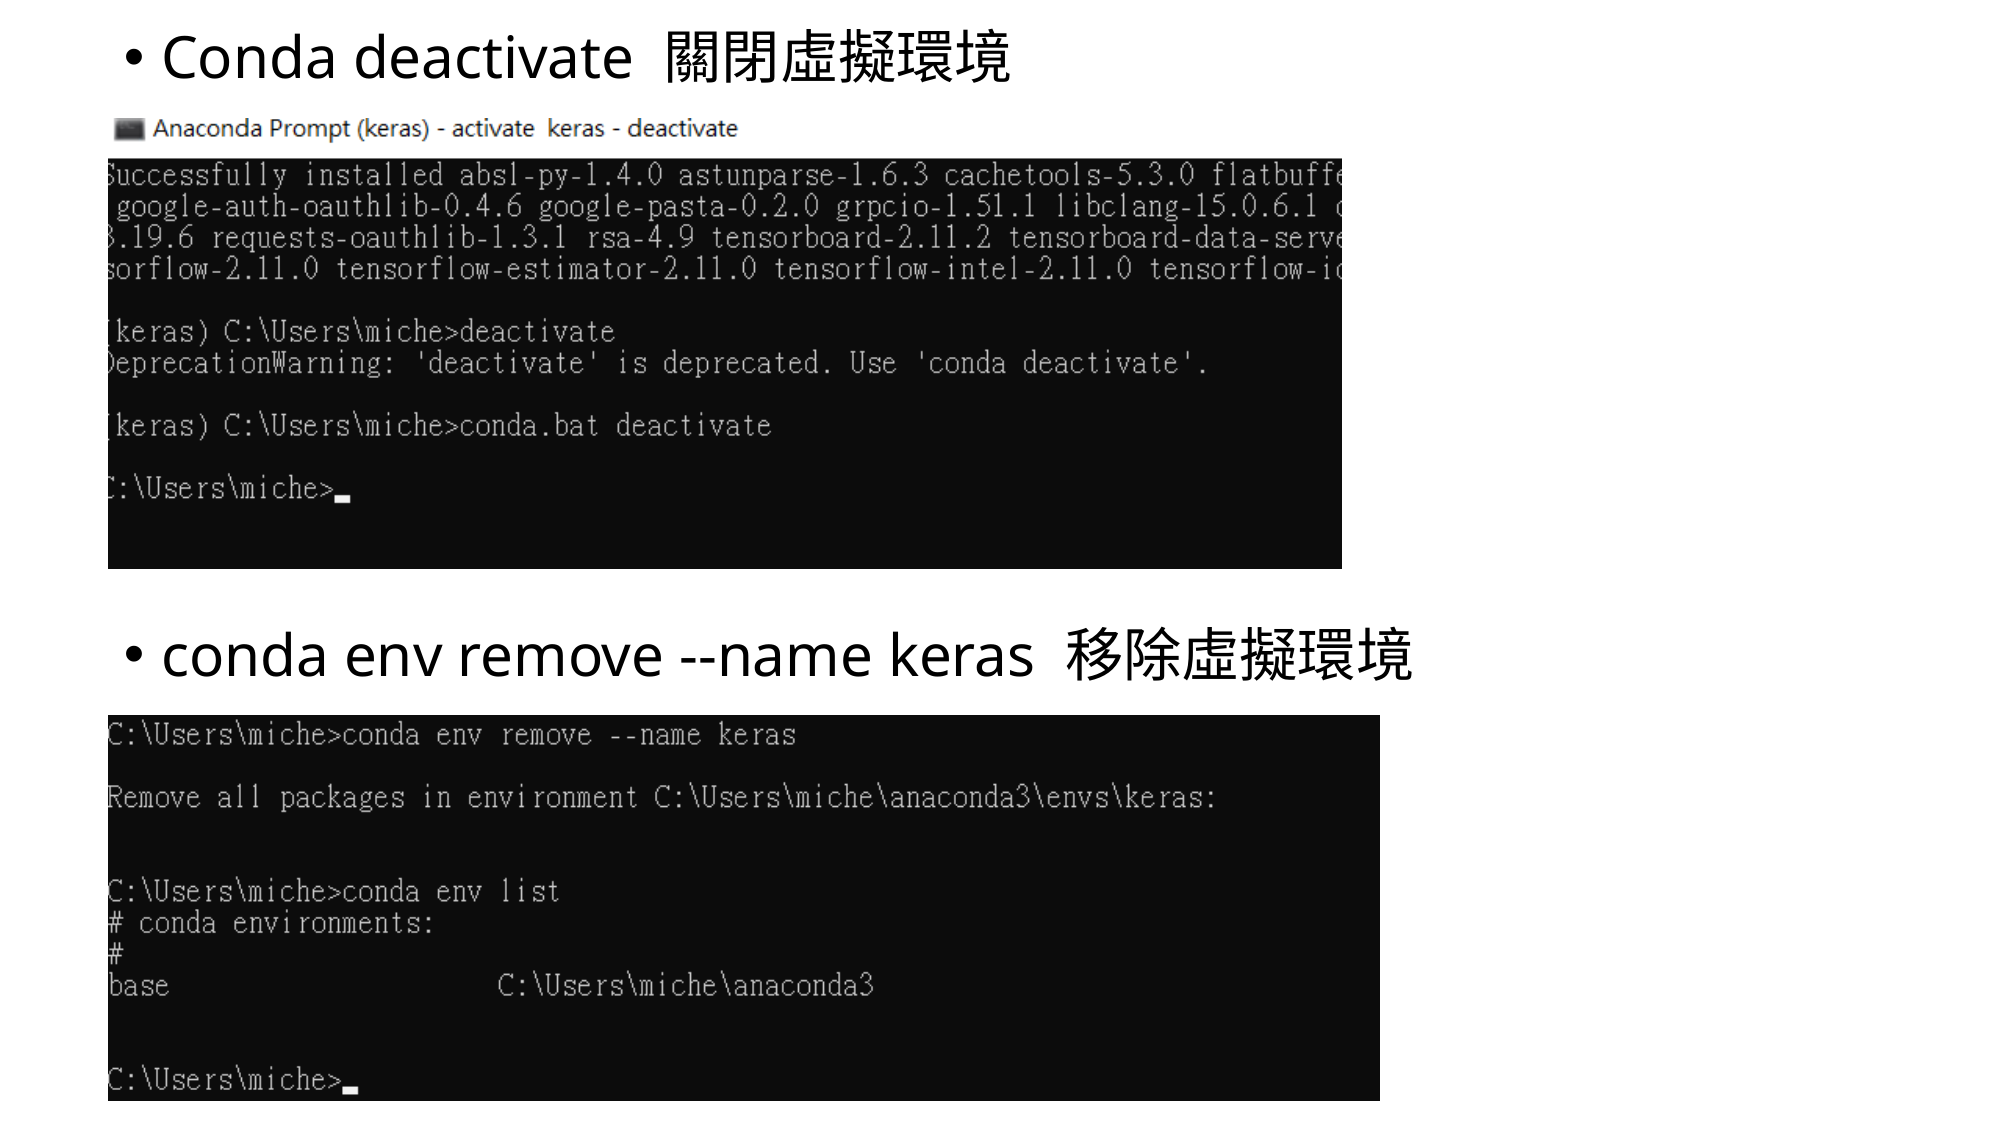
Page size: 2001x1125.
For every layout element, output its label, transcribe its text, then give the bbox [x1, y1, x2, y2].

text_box conda env remove --name keras 移除虛擬環境 [108, 618, 1834, 716]
picture [108, 715, 1380, 1101]
list Conda deactivate 關閉虛擬環境 [108, 21, 1834, 119]
picture [108, 118, 1342, 569]
